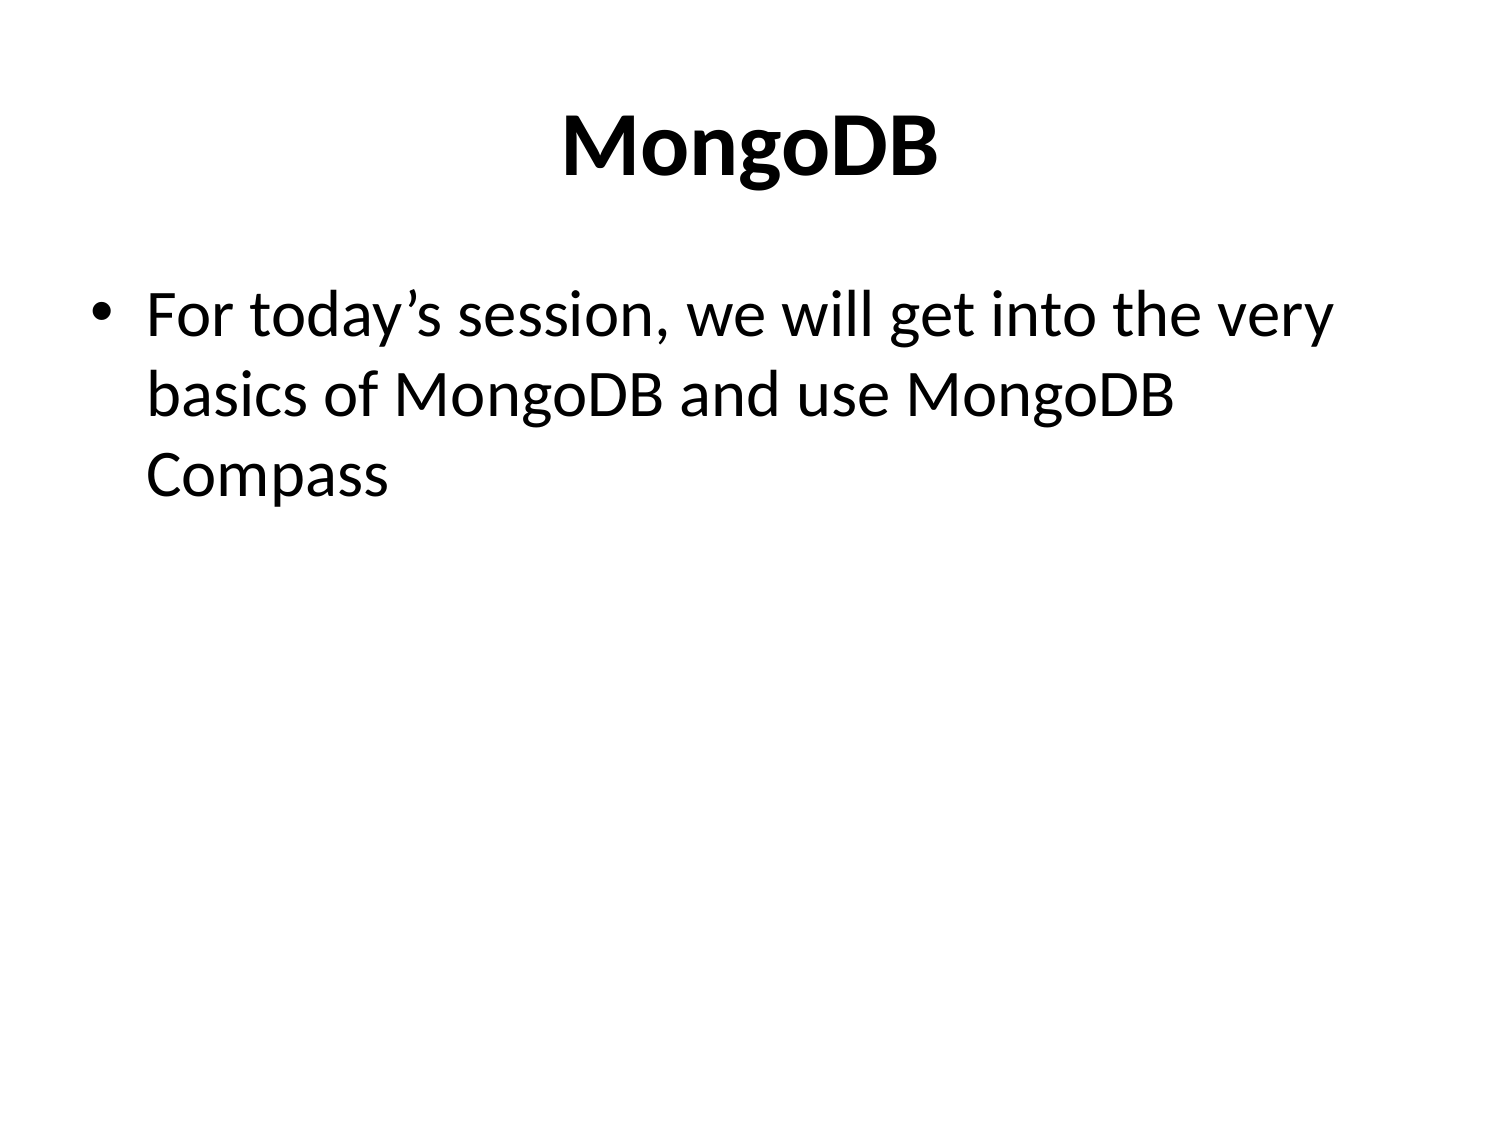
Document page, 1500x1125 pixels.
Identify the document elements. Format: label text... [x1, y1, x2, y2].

title MongoDB [75, 45, 1425, 233]
list For today’s session, we will get into the very basics of MongoDB and use MongoDB Compass [75, 262, 1425, 1005]
